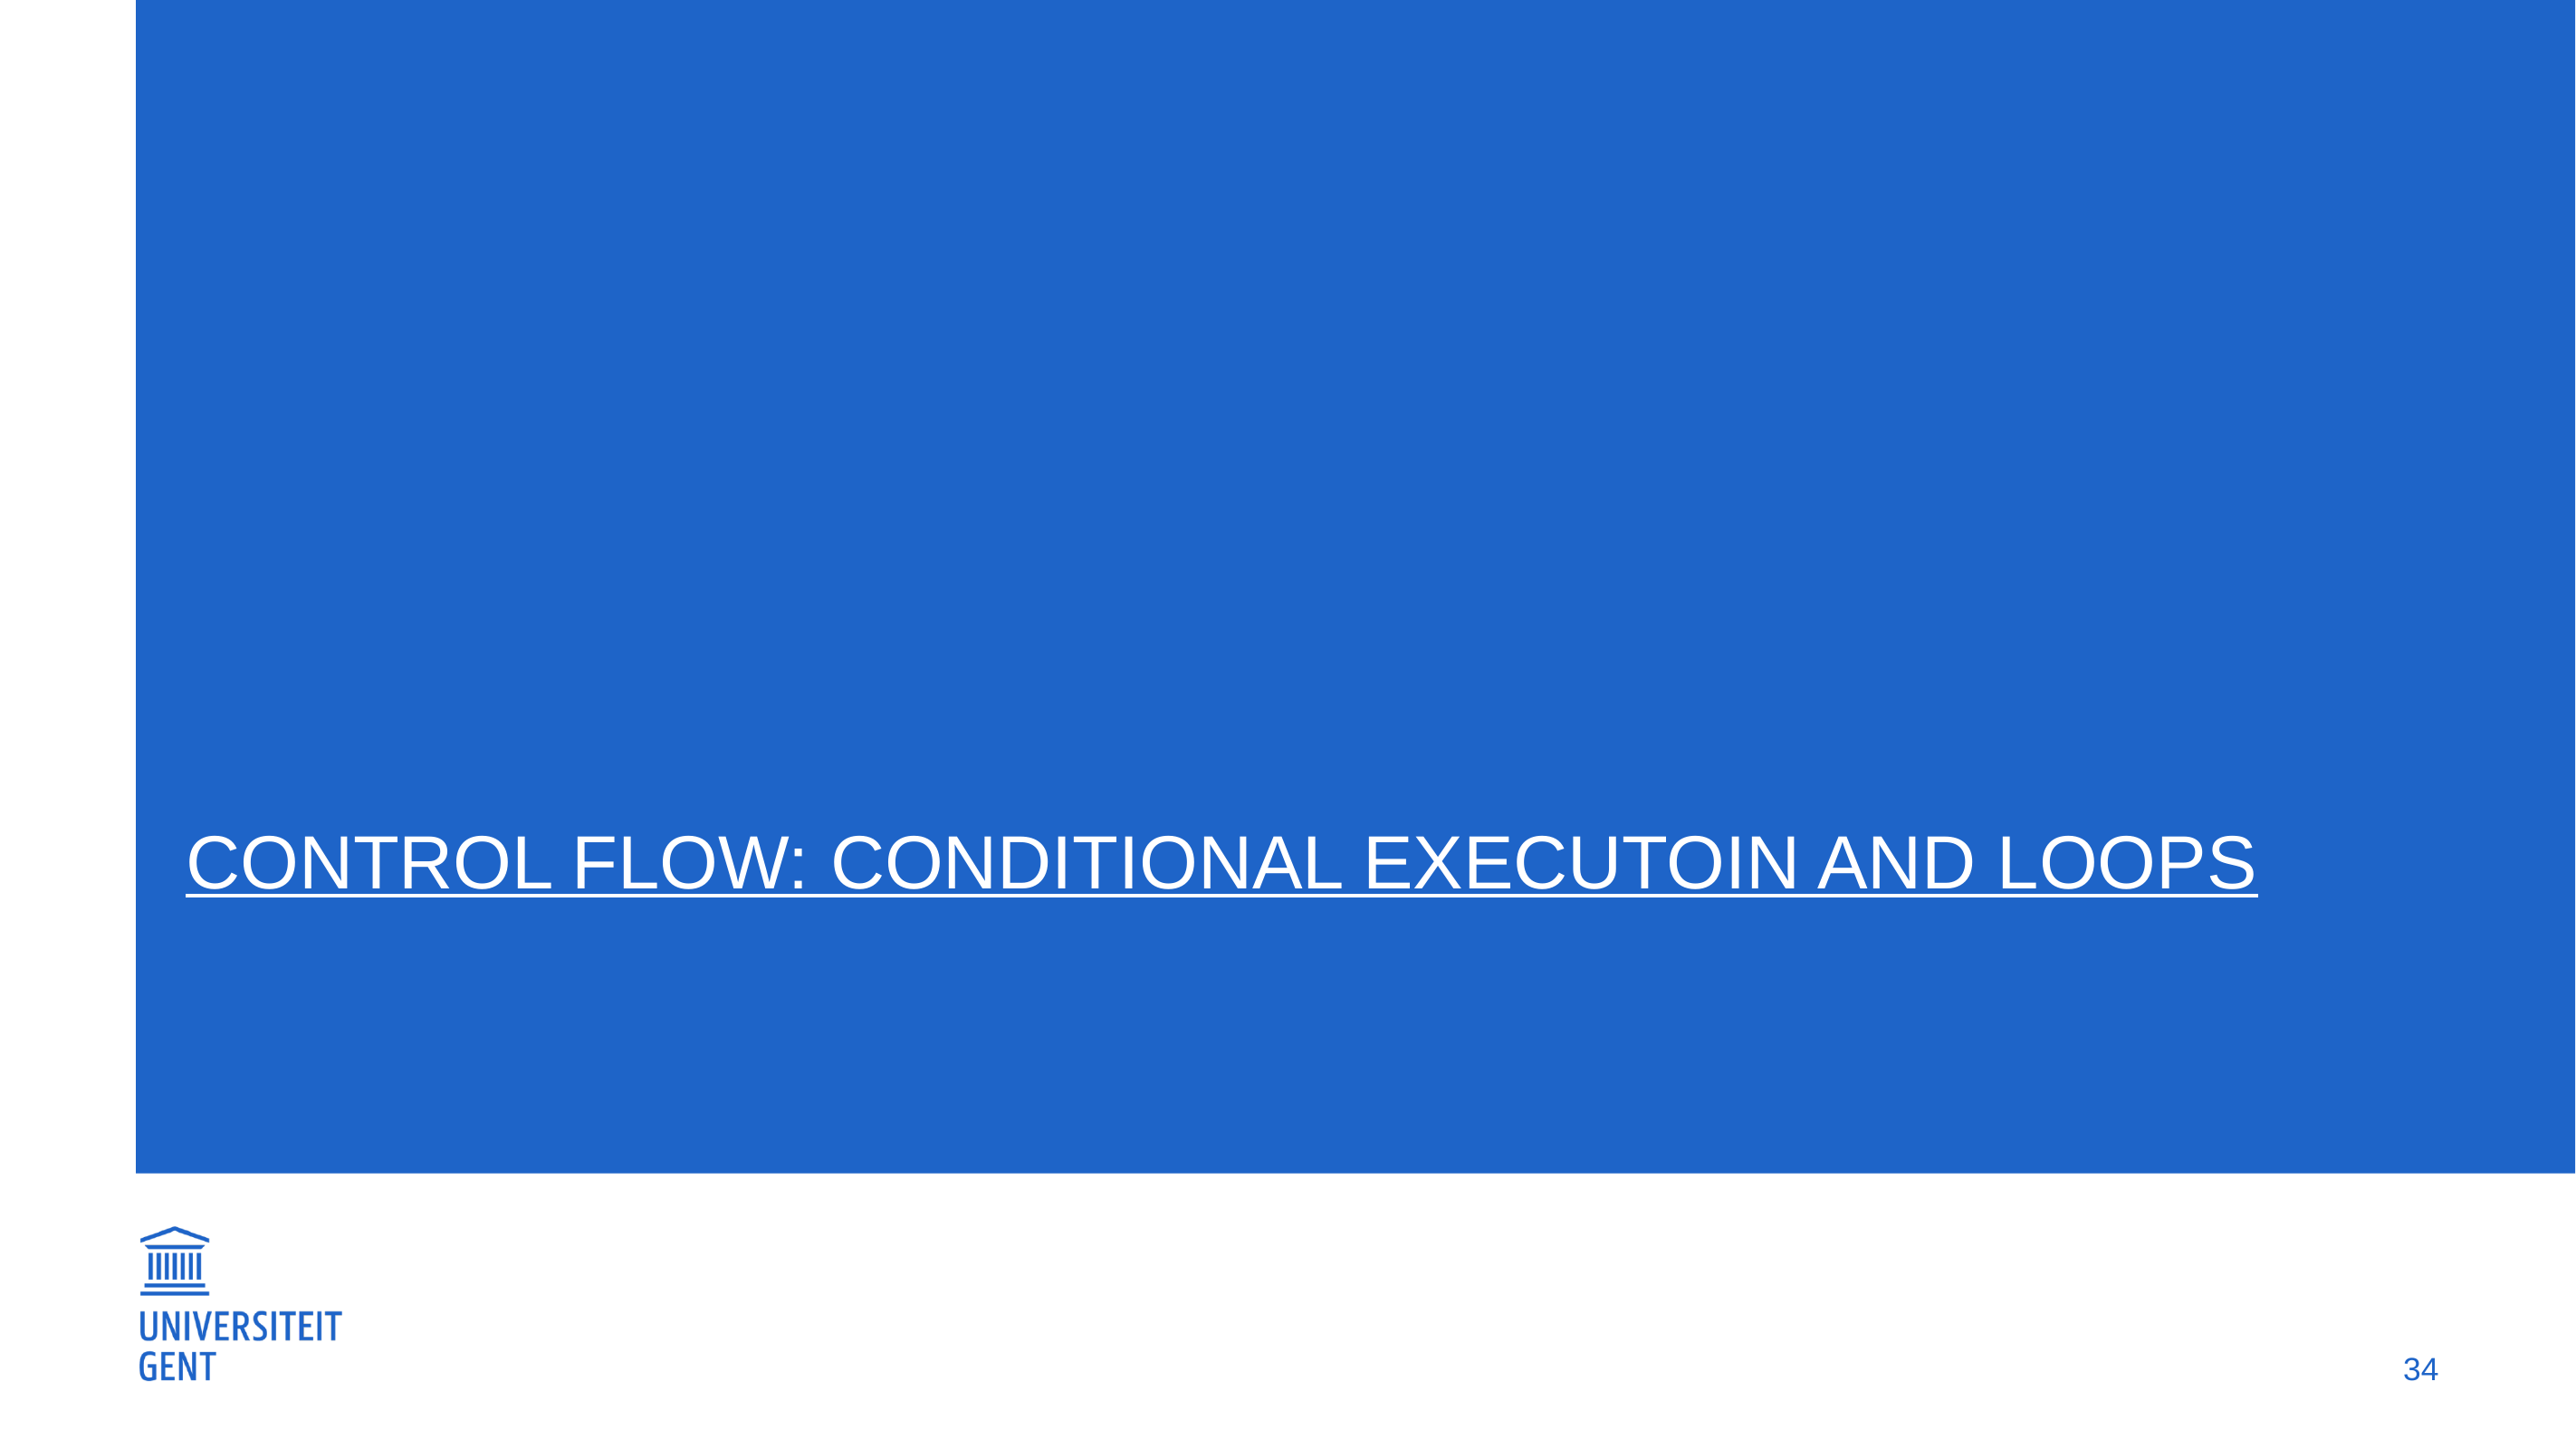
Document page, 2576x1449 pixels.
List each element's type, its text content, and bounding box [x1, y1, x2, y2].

slide_number 34 [2315, 1329, 2453, 1407]
title Control flow: conditional executoin and loops [172, 726, 2428, 912]
picture [72, 1174, 415, 1449]
